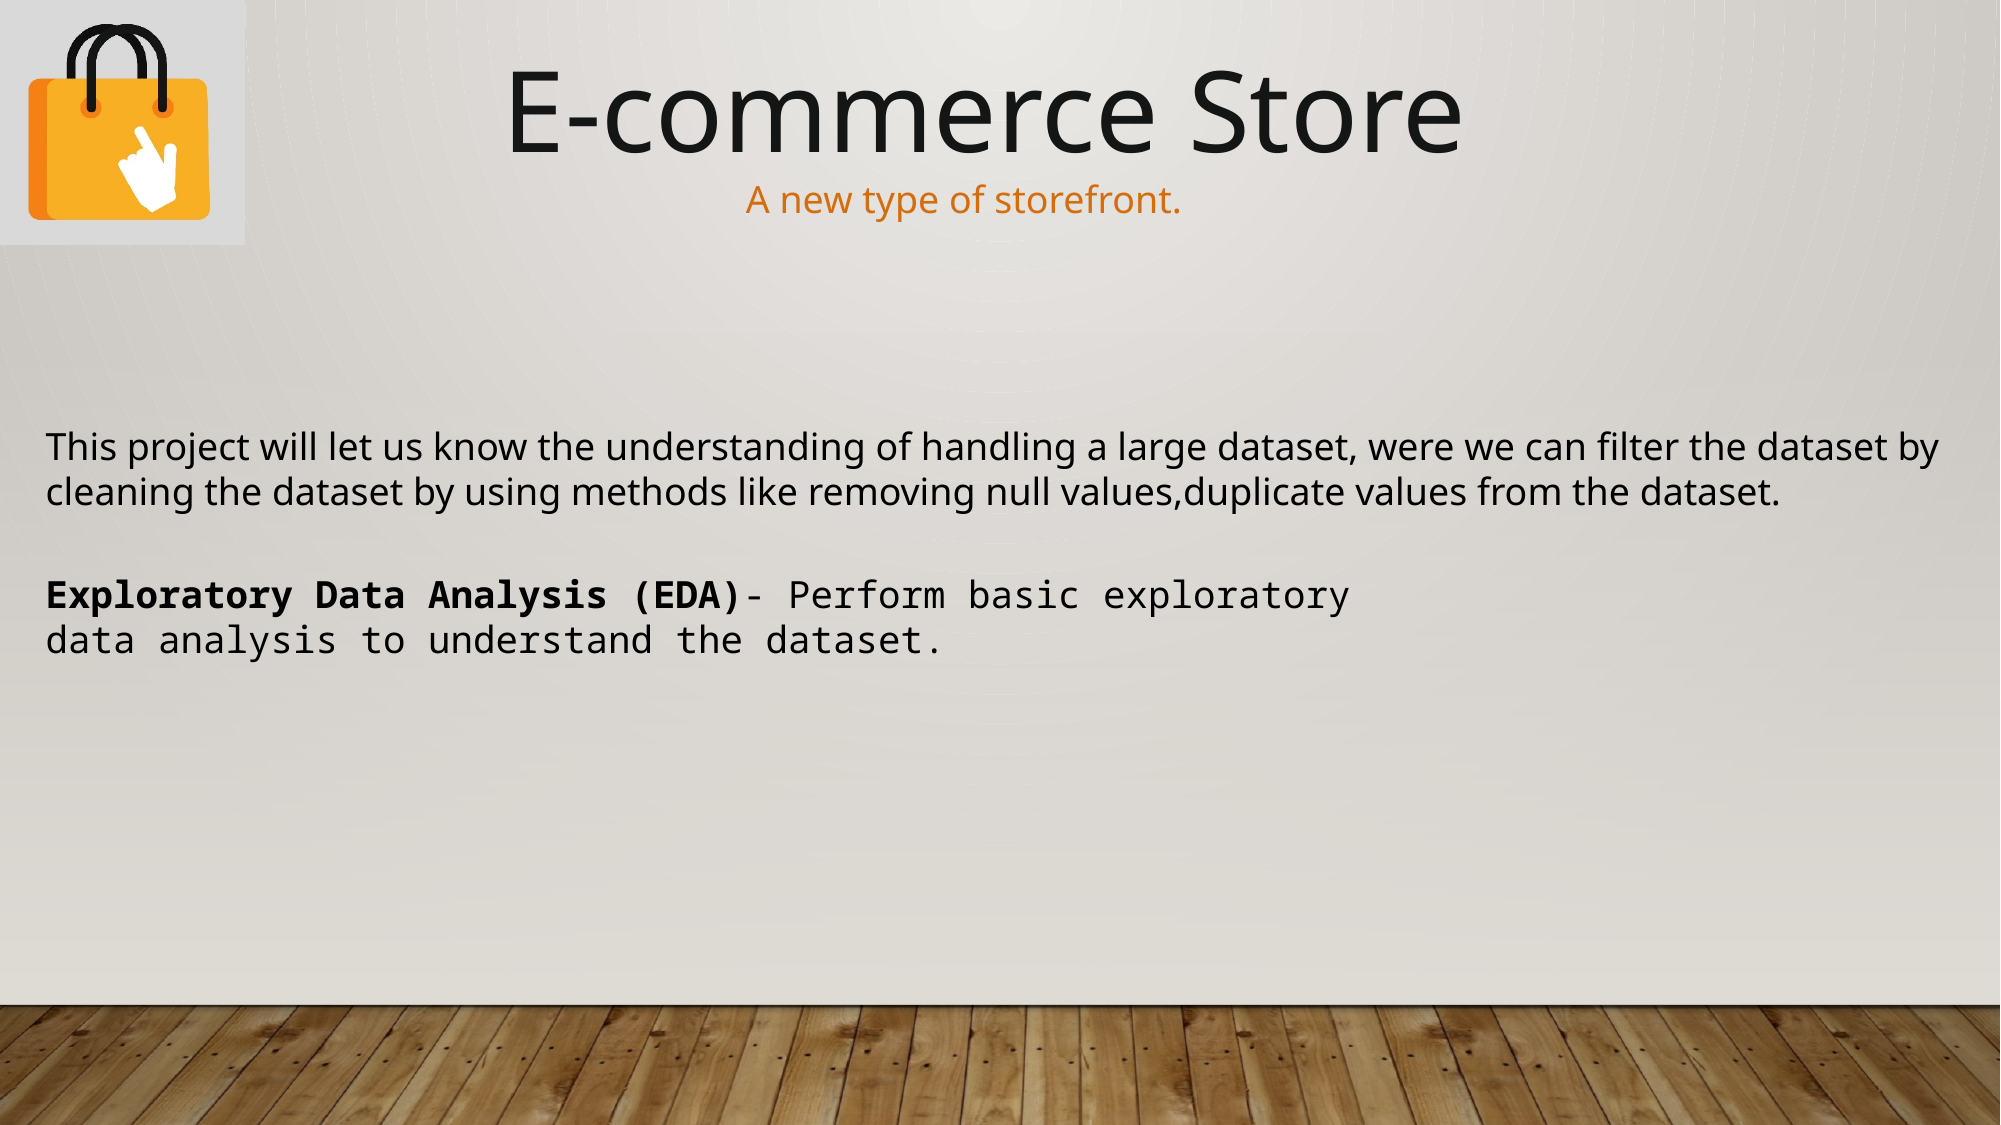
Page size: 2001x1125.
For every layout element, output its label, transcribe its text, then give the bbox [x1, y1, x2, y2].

picture [0, 1005, 2000, 1125]
text_box Exploratory Data Analysis (EDA)- Perform basic exploratory data analysis to understand the dataset. [30, 563, 1458, 669]
text_box A new type of storefront. [556, 183, 1372, 228]
text_box E-commerce Store [487, 32, 1482, 183]
picture [0, 0, 245, 245]
text_box This project will let us know the understanding of handling a large dataset, were we can filter the dataset by cleaning the dataset by using methods like removing null values,duplicate values from the dataset. [30, 415, 1969, 521]
